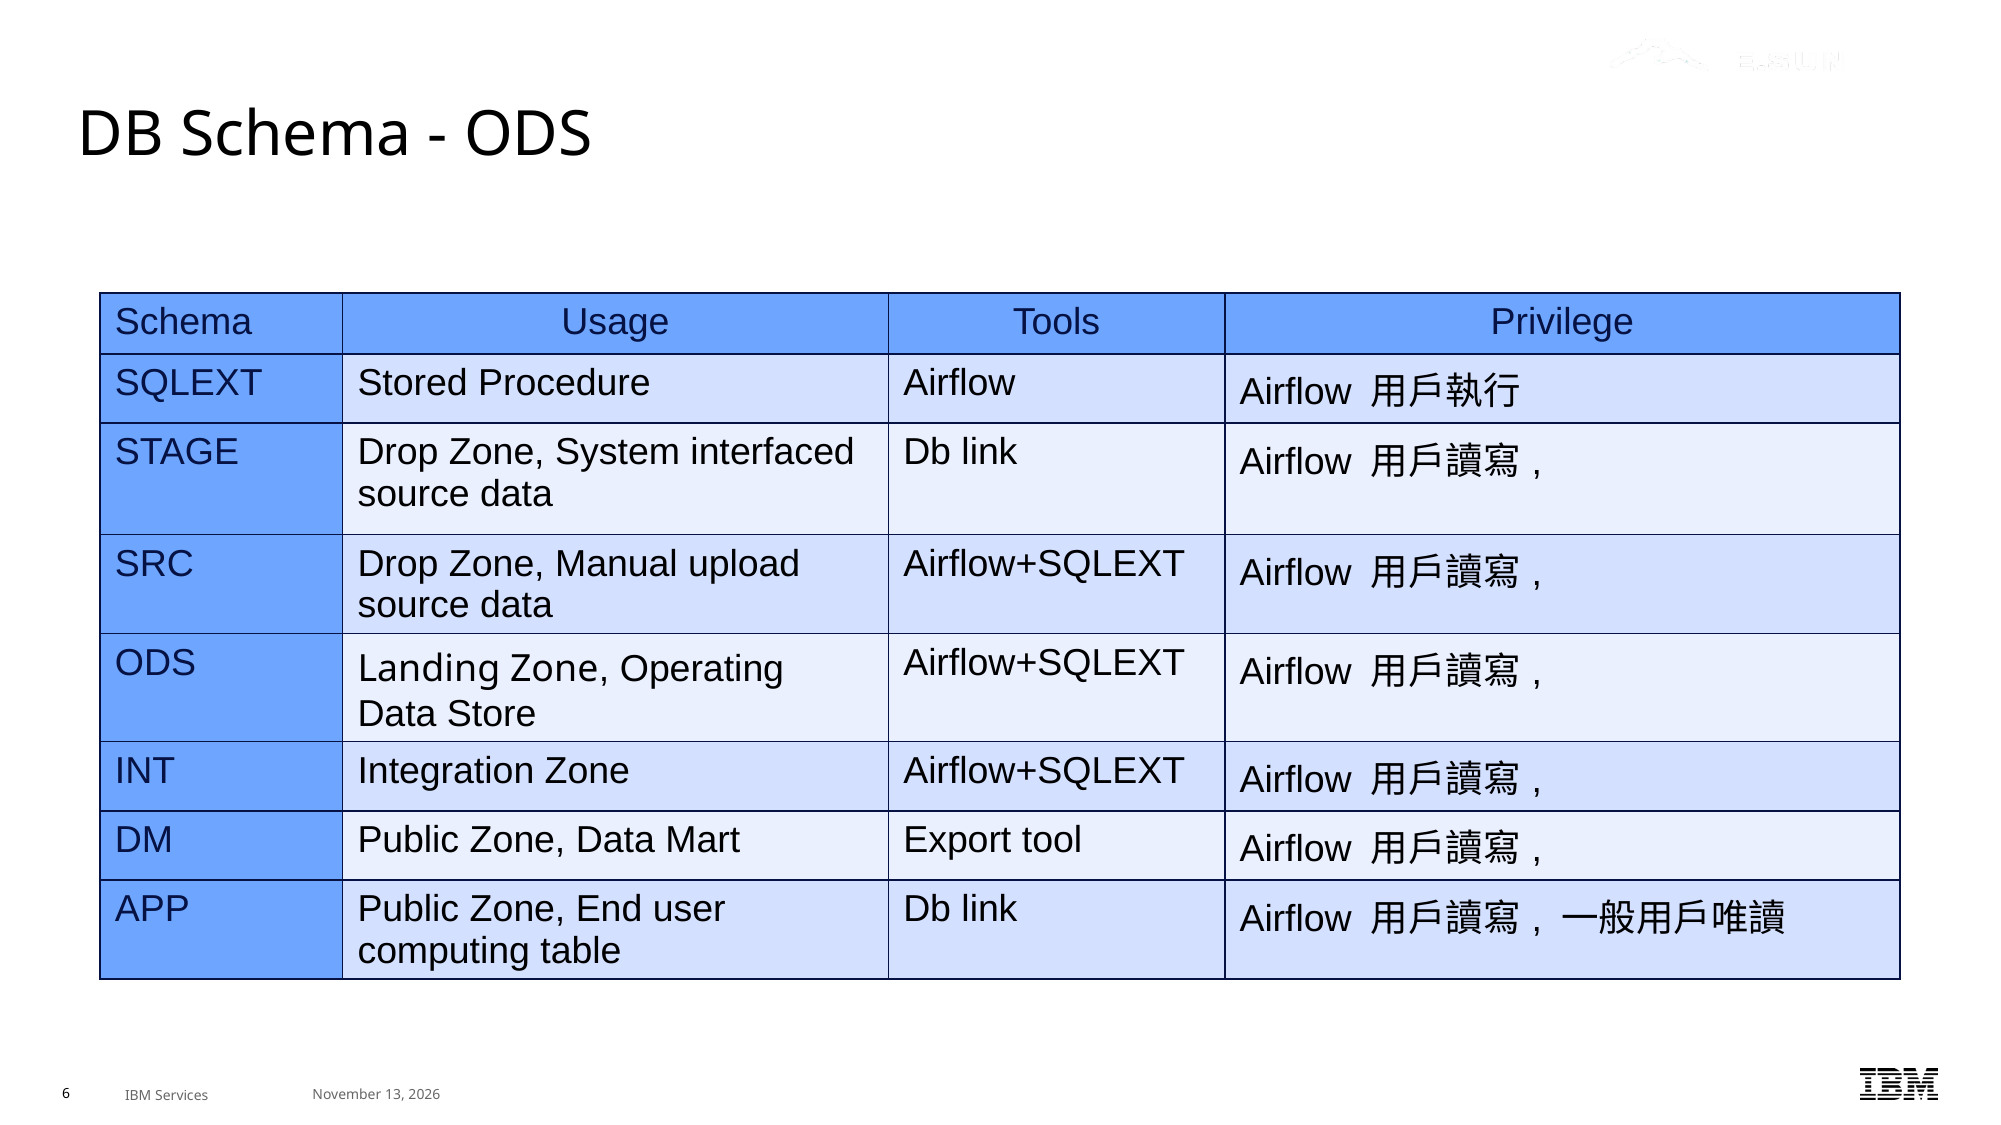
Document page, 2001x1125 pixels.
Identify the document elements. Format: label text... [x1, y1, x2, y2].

table_cell Airflow 用戶讀寫, [1226, 424, 1899, 534]
table_cell SQLEXT [101, 355, 342, 422]
table_cell Airflow 用戶讀寫, [1226, 742, 1899, 810]
table_header Tools [889, 294, 1224, 353]
table_cell Airflow 用戶讀寫, [1226, 812, 1899, 879]
table_cell Db link [889, 424, 1224, 534]
table_cell Airflow 用戶執行 [1226, 355, 1899, 422]
table_cell Airflow+SQLEXT [889, 742, 1224, 810]
table_header Schema [101, 294, 342, 353]
table_cell STAGE [101, 424, 342, 534]
table_header Privilege [1226, 294, 1899, 353]
table_cell APP [101, 881, 342, 978]
picture [1609, 39, 1709, 71]
table_cell Integration Zone [343, 742, 888, 810]
table_cell Airflow 用戶讀寫, [1226, 535, 1899, 633]
table_cell Airflow 用戶讀寫, 一般用戶唯讀 [1226, 881, 1899, 978]
table_cell Stored Procedure [343, 355, 888, 422]
picture [1860, 1068, 1938, 1100]
table_cell Landing Zone, Operating Data Store [343, 634, 888, 741]
table_cell Airflow+SQLEXT [889, 535, 1224, 633]
table_cell Export tool [889, 812, 1224, 879]
table_cell ODS [101, 634, 342, 741]
table_cell Public Zone, Data Mart [343, 812, 888, 879]
table_cell Airflow [889, 355, 1224, 422]
table_cell Drop Zone, System interfaced source data [343, 424, 888, 534]
table_cell Drop Zone, Manual upload source data [343, 535, 888, 633]
picture [1735, 52, 1844, 71]
table_cell Db link [889, 881, 1224, 978]
table_cell SRC [101, 535, 342, 633]
table_cell Airflow+SQLEXT [889, 634, 1224, 741]
table_cell Public Zone, End user computing table [343, 881, 888, 978]
title DB Schema - ODS [62, 93, 1467, 250]
table_cell INT [101, 742, 342, 810]
table_cell Airflow 用戶讀寫, [1226, 634, 1899, 741]
table_header Usage [343, 294, 888, 353]
table_cell DM [101, 812, 342, 879]
